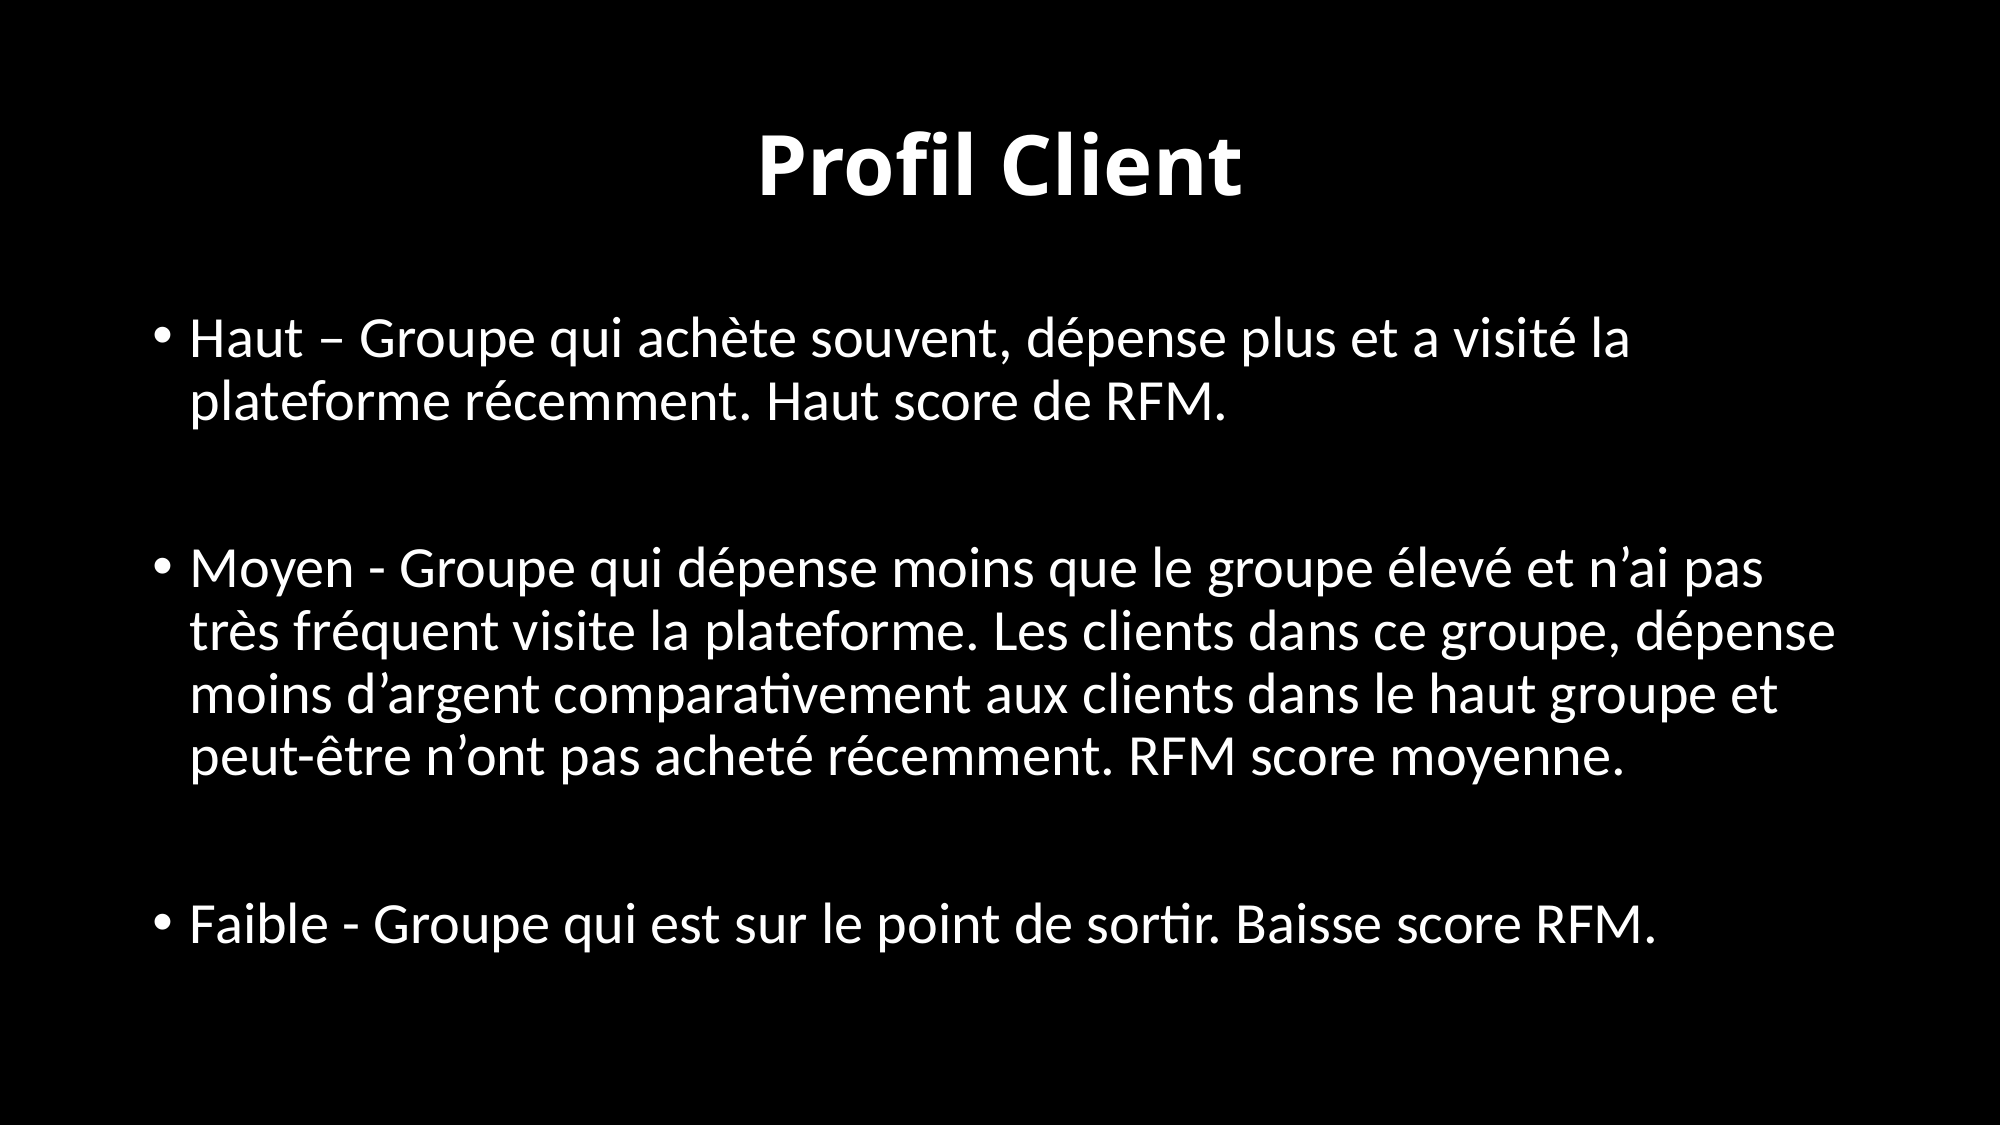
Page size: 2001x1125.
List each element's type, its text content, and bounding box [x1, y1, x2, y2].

list Haut – Groupe qui achète souvent, dépense plus et a visité la plateforme récemment. Haut score de RFM. Moyen - Groupe qui dépense moins que le groupe élevé et n’ai pas très fréquent visite la plateforme. Les clients dans ce groupe, dépense moins d’argent comparativement aux clients dans le haut groupe et peut-être n’ont pas acheté récemment. RFM score moyenne. Faible - Groupe qui est sur le point de sortir. Baisse score RFM. [137, 299, 1863, 1014]
title Profil Client [137, 59, 1863, 278]
